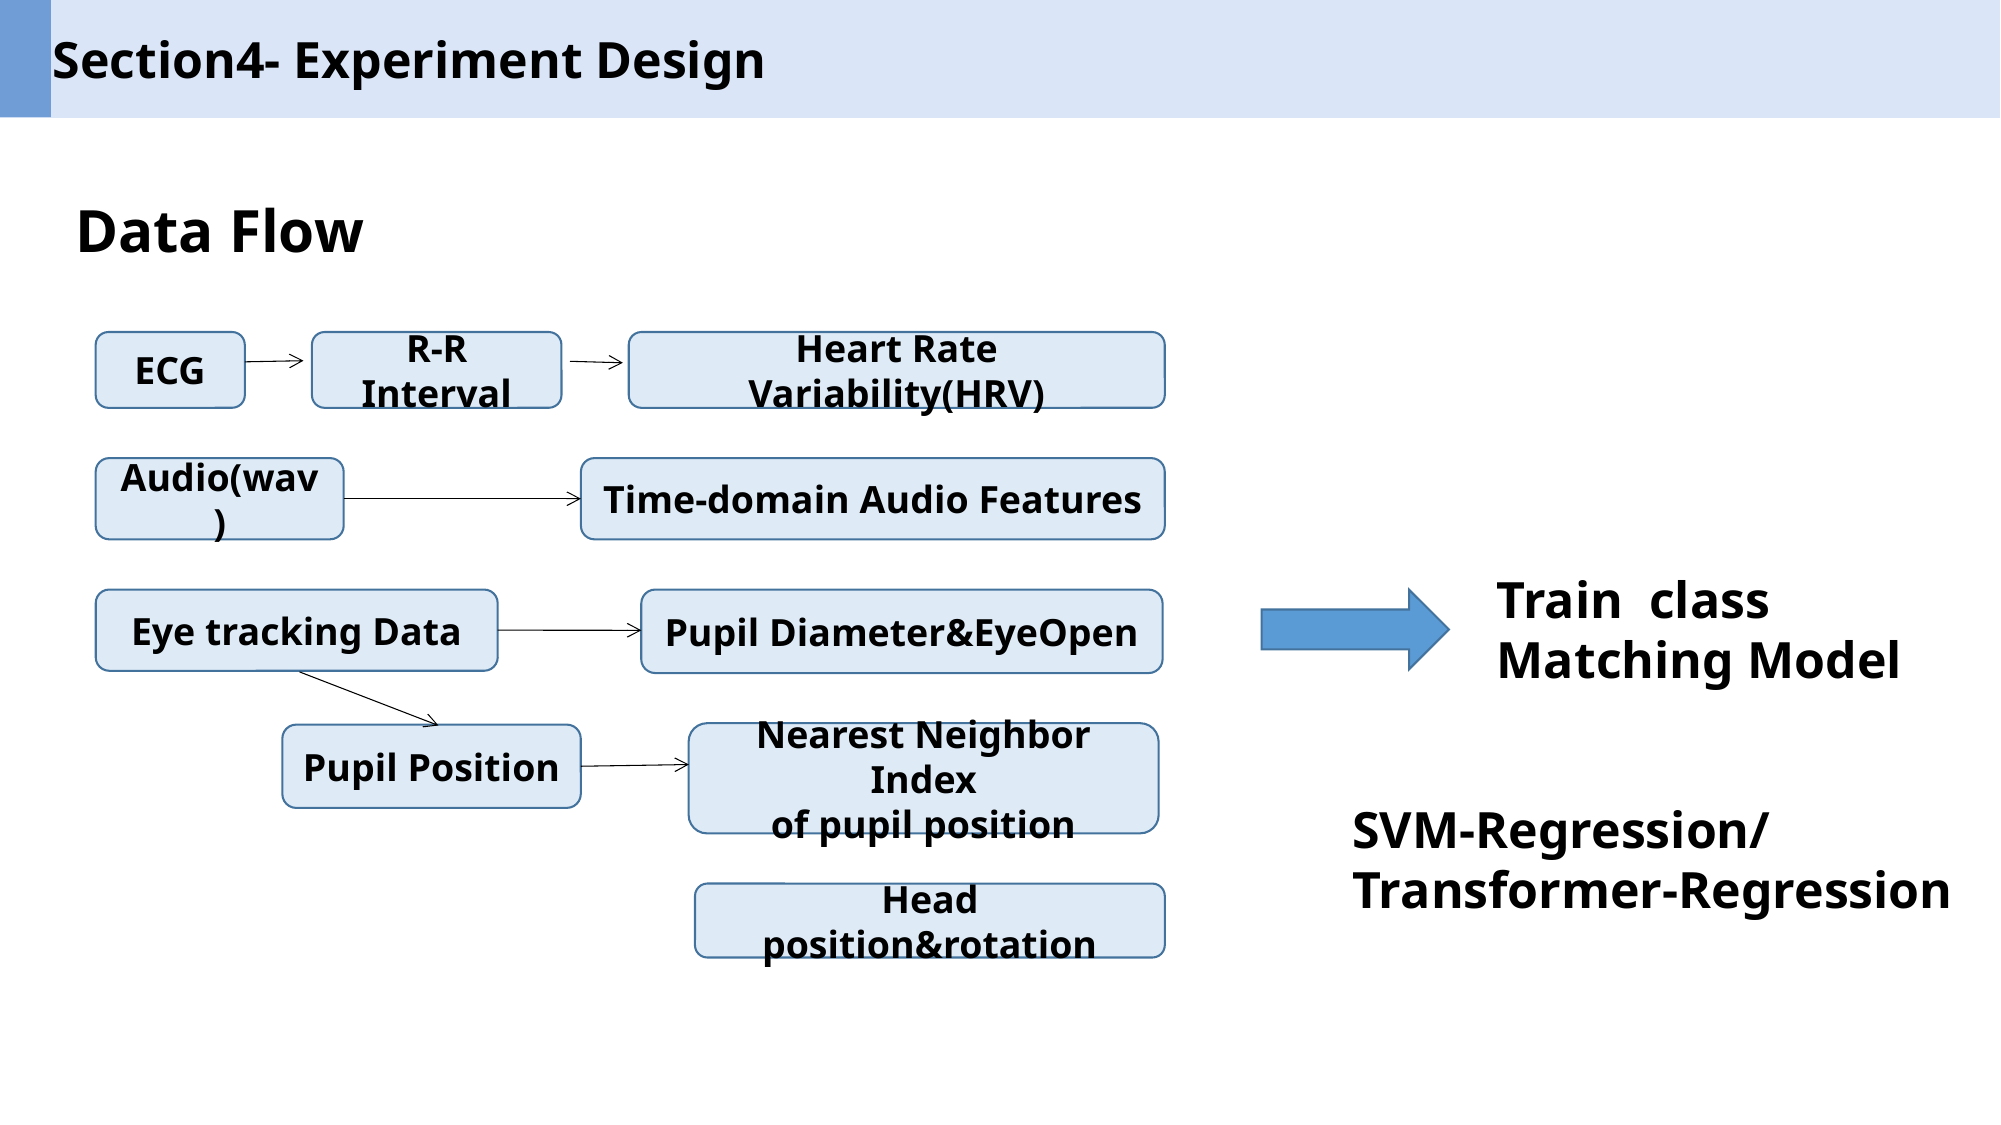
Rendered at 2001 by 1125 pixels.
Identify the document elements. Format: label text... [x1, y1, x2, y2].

text_box [1260, 587, 1451, 672]
text_box Data Flow [60, 187, 379, 272]
text_box Section4- Experiment Design [38, 21, 782, 97]
text_box Pupil Position [281, 723, 582, 809]
text_box Heart Rate Variability(HRV) [627, 330, 1166, 409]
text_box Audio(wav) [94, 457, 345, 541]
text_box SVM-Regression/ Transformer-Regression [1337, 791, 1968, 927]
text_box Nearest Neighbor Index of pupil position [687, 722, 1160, 835]
text_box Head position&rotation [693, 882, 1166, 959]
text_box R-R Interval [310, 330, 563, 409]
text_box ECG [94, 330, 246, 409]
text_box Train class Matching Model [1482, 561, 1931, 697]
text_box Eye tracking Data [94, 588, 499, 672]
text_box Time-domain Audio Features [579, 457, 1166, 541]
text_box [299, 671, 439, 726]
text_box Pupil Diameter&EyeOpen [640, 588, 1164, 675]
